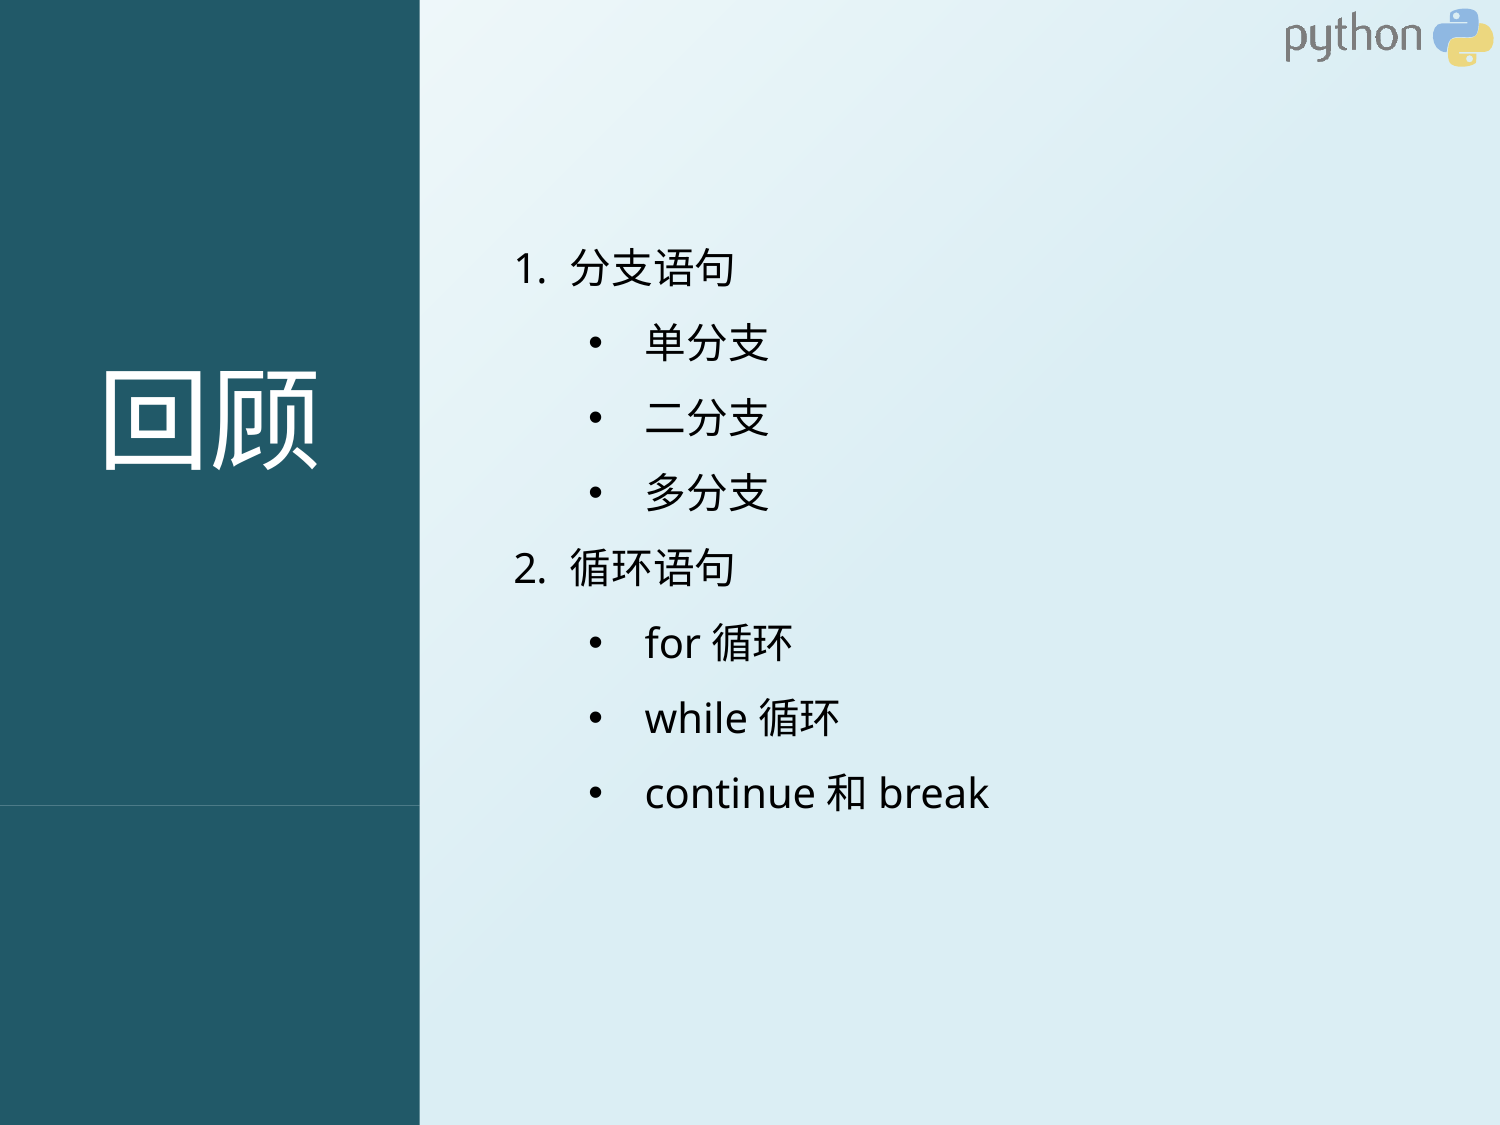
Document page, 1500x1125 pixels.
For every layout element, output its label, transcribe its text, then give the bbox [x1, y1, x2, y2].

picture [1267, 5, 1433, 70]
text_box 分支语句 单分支 二分支 多分支 循环语句 for循环 while循环 continue和break [498, 209, 1005, 825]
list 回顾 [0, 0, 420, 806]
